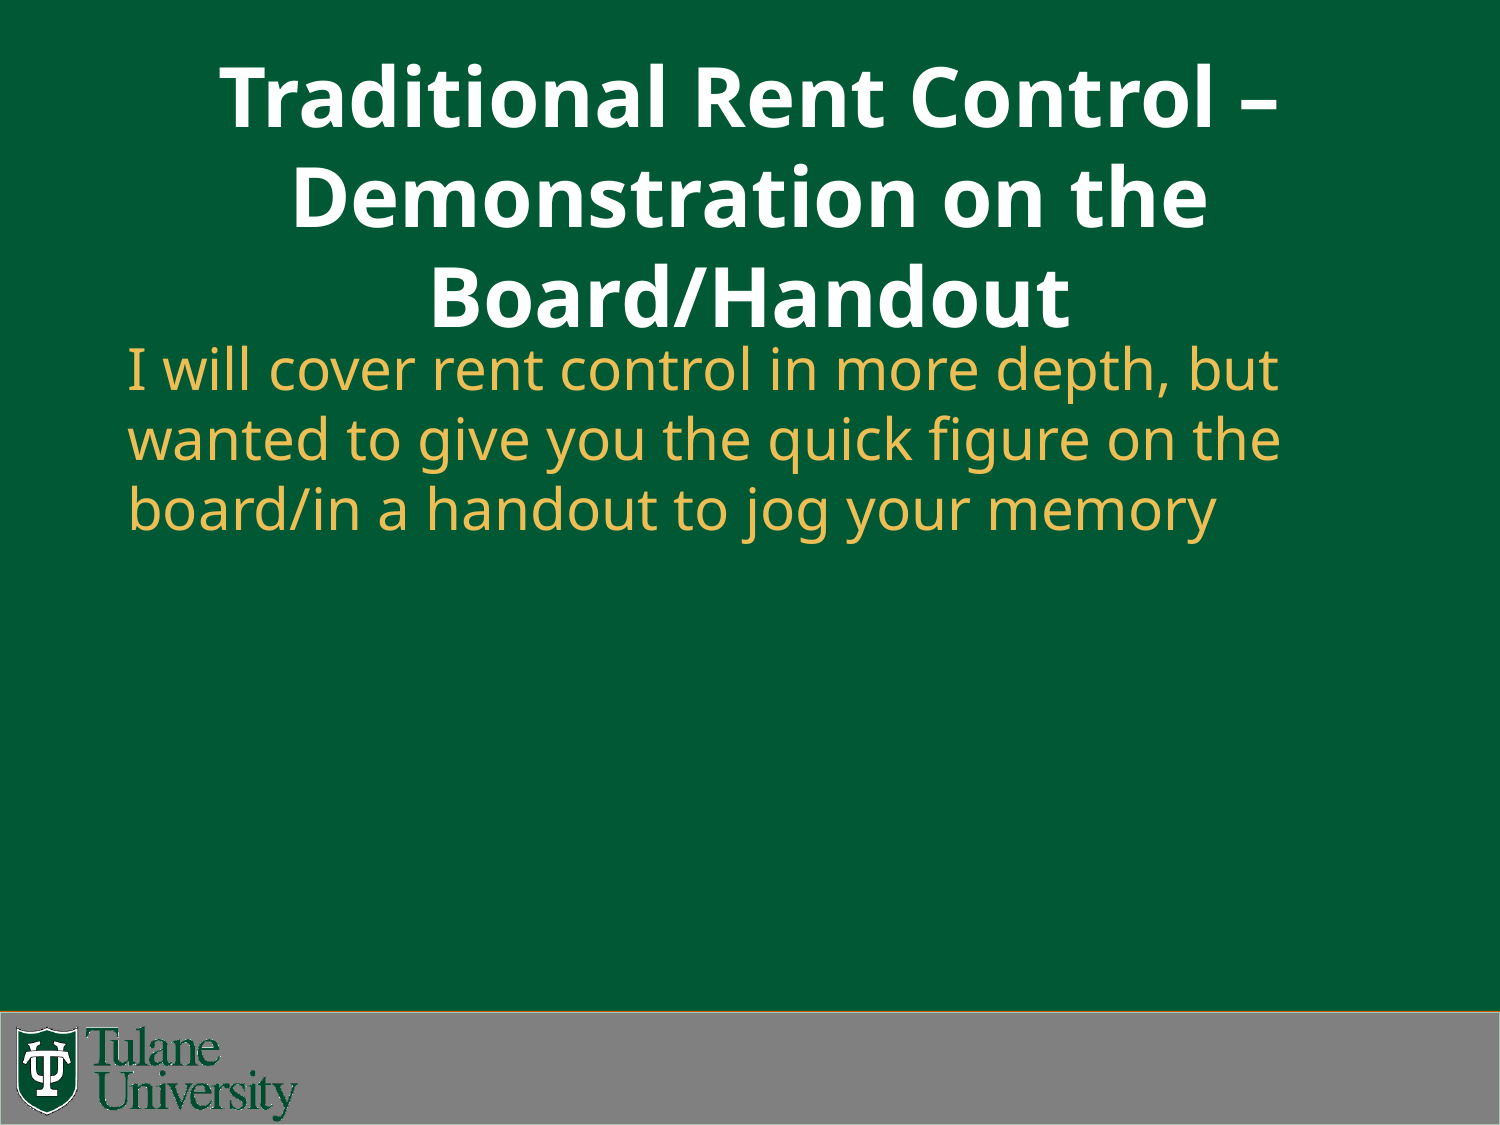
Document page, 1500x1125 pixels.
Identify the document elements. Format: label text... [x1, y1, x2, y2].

picture [0, 1012, 313, 1125]
title Traditional Rent Control – Demonstration on the Board/Handout [112, 99, 1388, 288]
list I will cover rent control in more depth, but wanted to give you the quick figure on the board/in a handout to jog your memory [112, 324, 1388, 1000]
